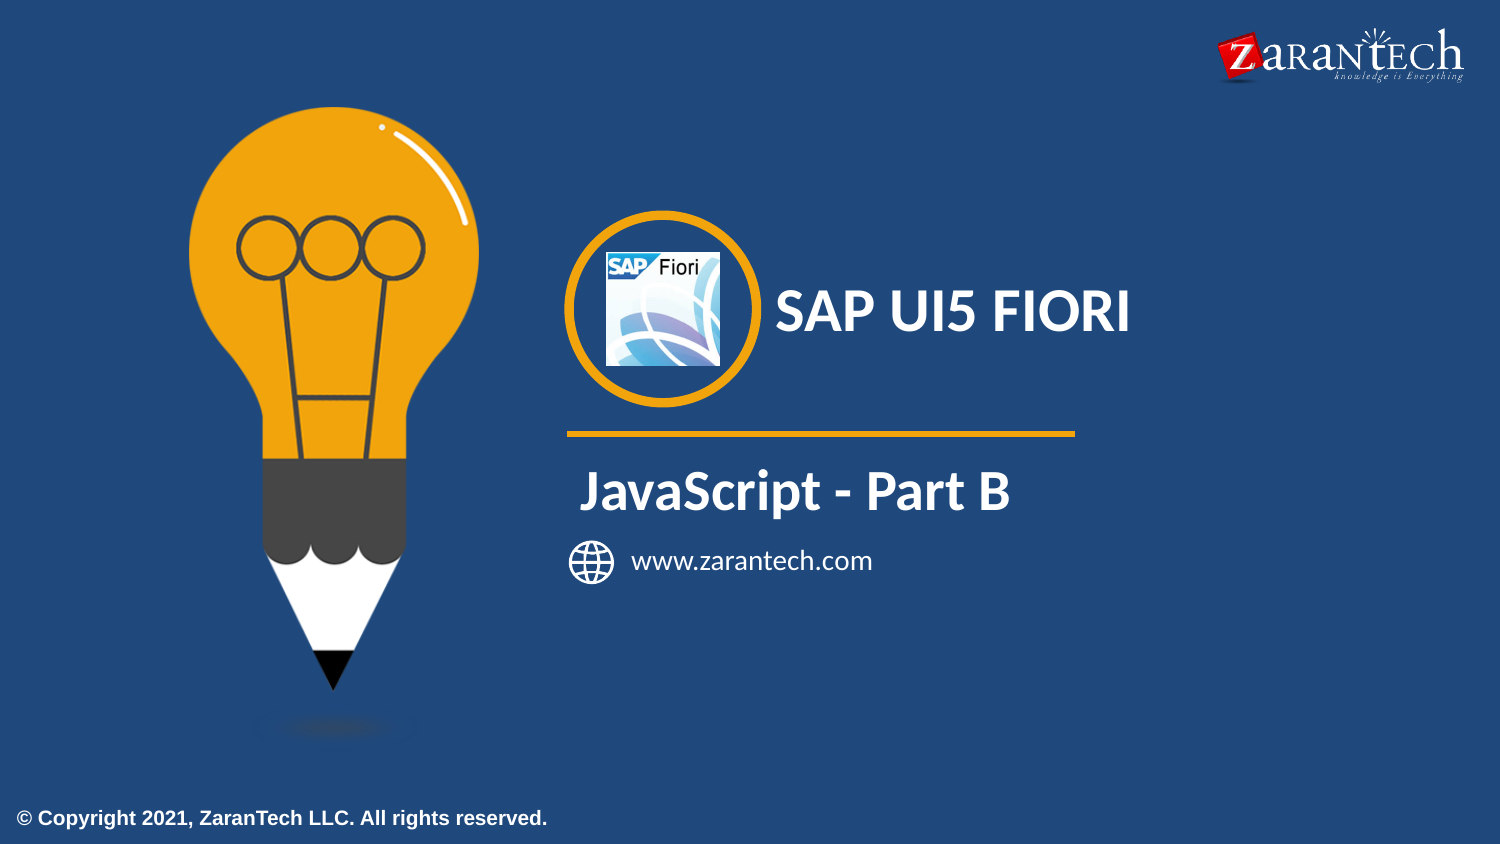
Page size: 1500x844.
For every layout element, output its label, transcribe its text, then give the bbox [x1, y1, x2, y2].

picture [1210, 19, 1471, 91]
text_box © Copyright 2021, ZaranTech LLC. All rights reserved. [1, 796, 806, 842]
list JavaScript - Part B [565, 439, 1500, 535]
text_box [568, 533, 1113, 585]
picture [189, 107, 479, 751]
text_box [568, 214, 757, 403]
list SAP UI5 FIORI [762, 268, 1500, 345]
